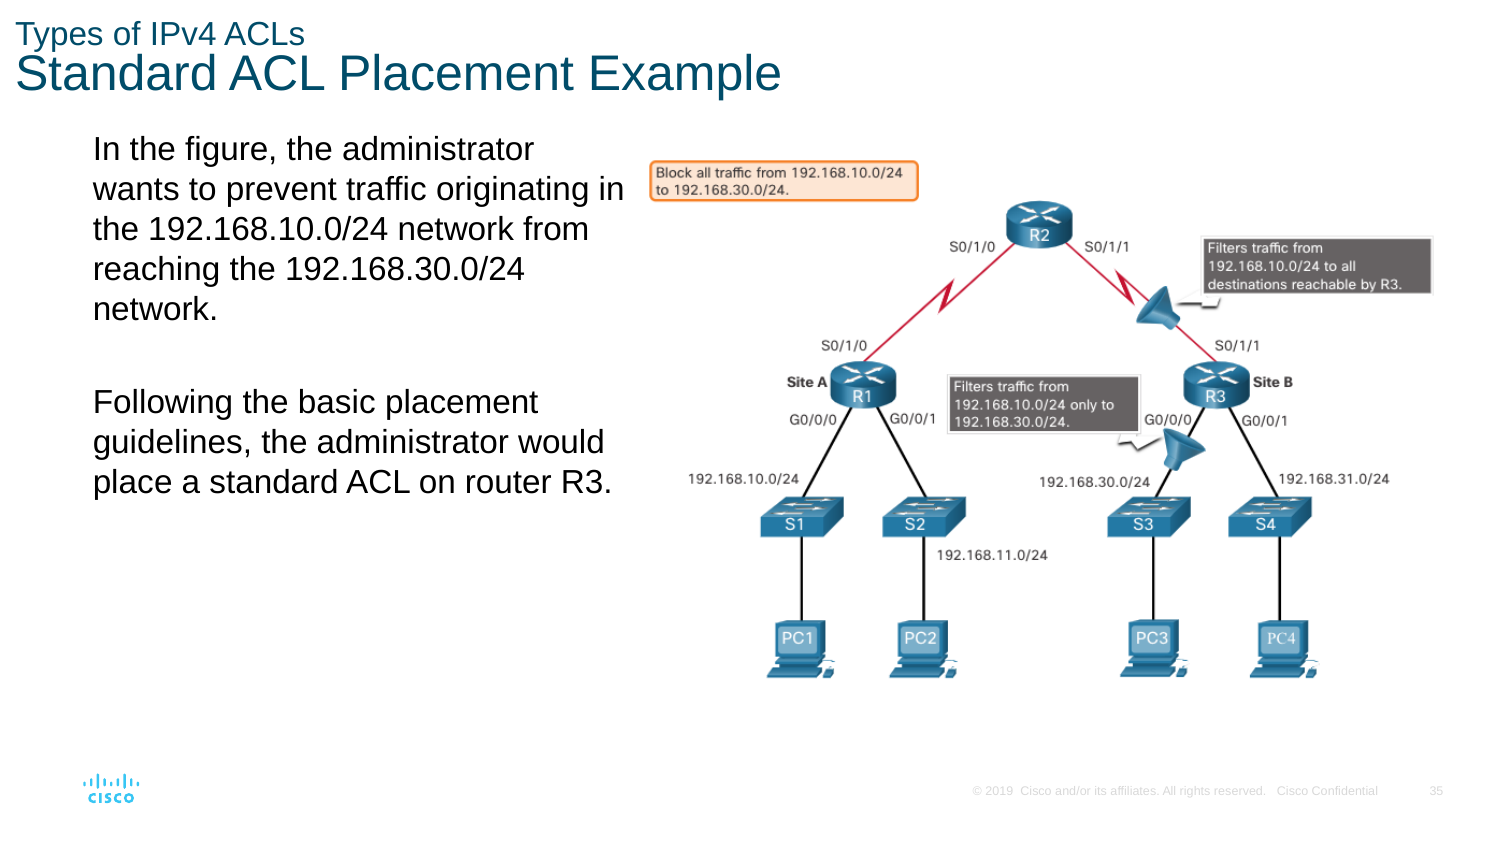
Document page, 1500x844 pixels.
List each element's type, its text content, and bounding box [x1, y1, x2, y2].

title Types of IPv4 ACLs Standard ACL Placement Example [0, 0, 1369, 121]
list In the figure, the administrator wants to prevent traffic originating in the 192.168.10.0/24 network from reaching the 192.168.30.0/24 network. Following the basic placement guidelines, the administrator would place a standard ACL on router R3. [77, 120, 647, 726]
picture [646, 155, 1438, 691]
